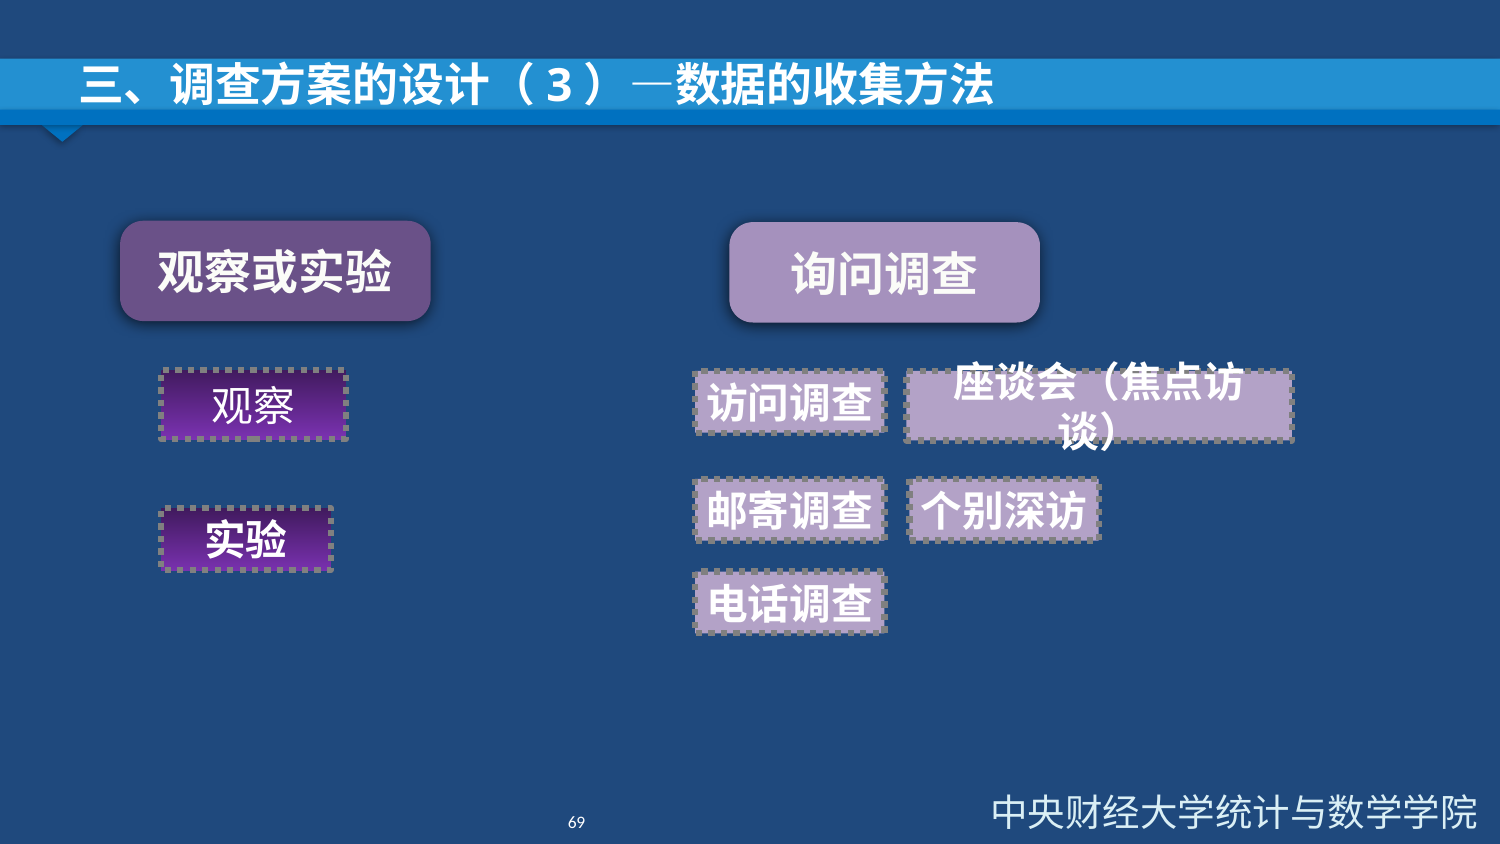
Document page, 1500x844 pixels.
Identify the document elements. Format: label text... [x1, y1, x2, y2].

text_box 实验 [161, 508, 331, 571]
text_box 观察或实验 [120, 220, 431, 322]
text_box 个别深访 [909, 478, 1099, 541]
text_box 电话调查 [695, 571, 885, 634]
text_box 观察 [161, 370, 346, 440]
text_box 询问调查 [729, 222, 1040, 323]
title 三、调查方案的设计（3）—数据的收集方法 [63, 54, 1414, 112]
text_box 座谈会（焦点访谈） [906, 370, 1292, 441]
text_box 邮寄调查 [695, 478, 885, 541]
text_box 访问调查 [695, 370, 885, 433]
slide_number 69 [553, 804, 816, 840]
